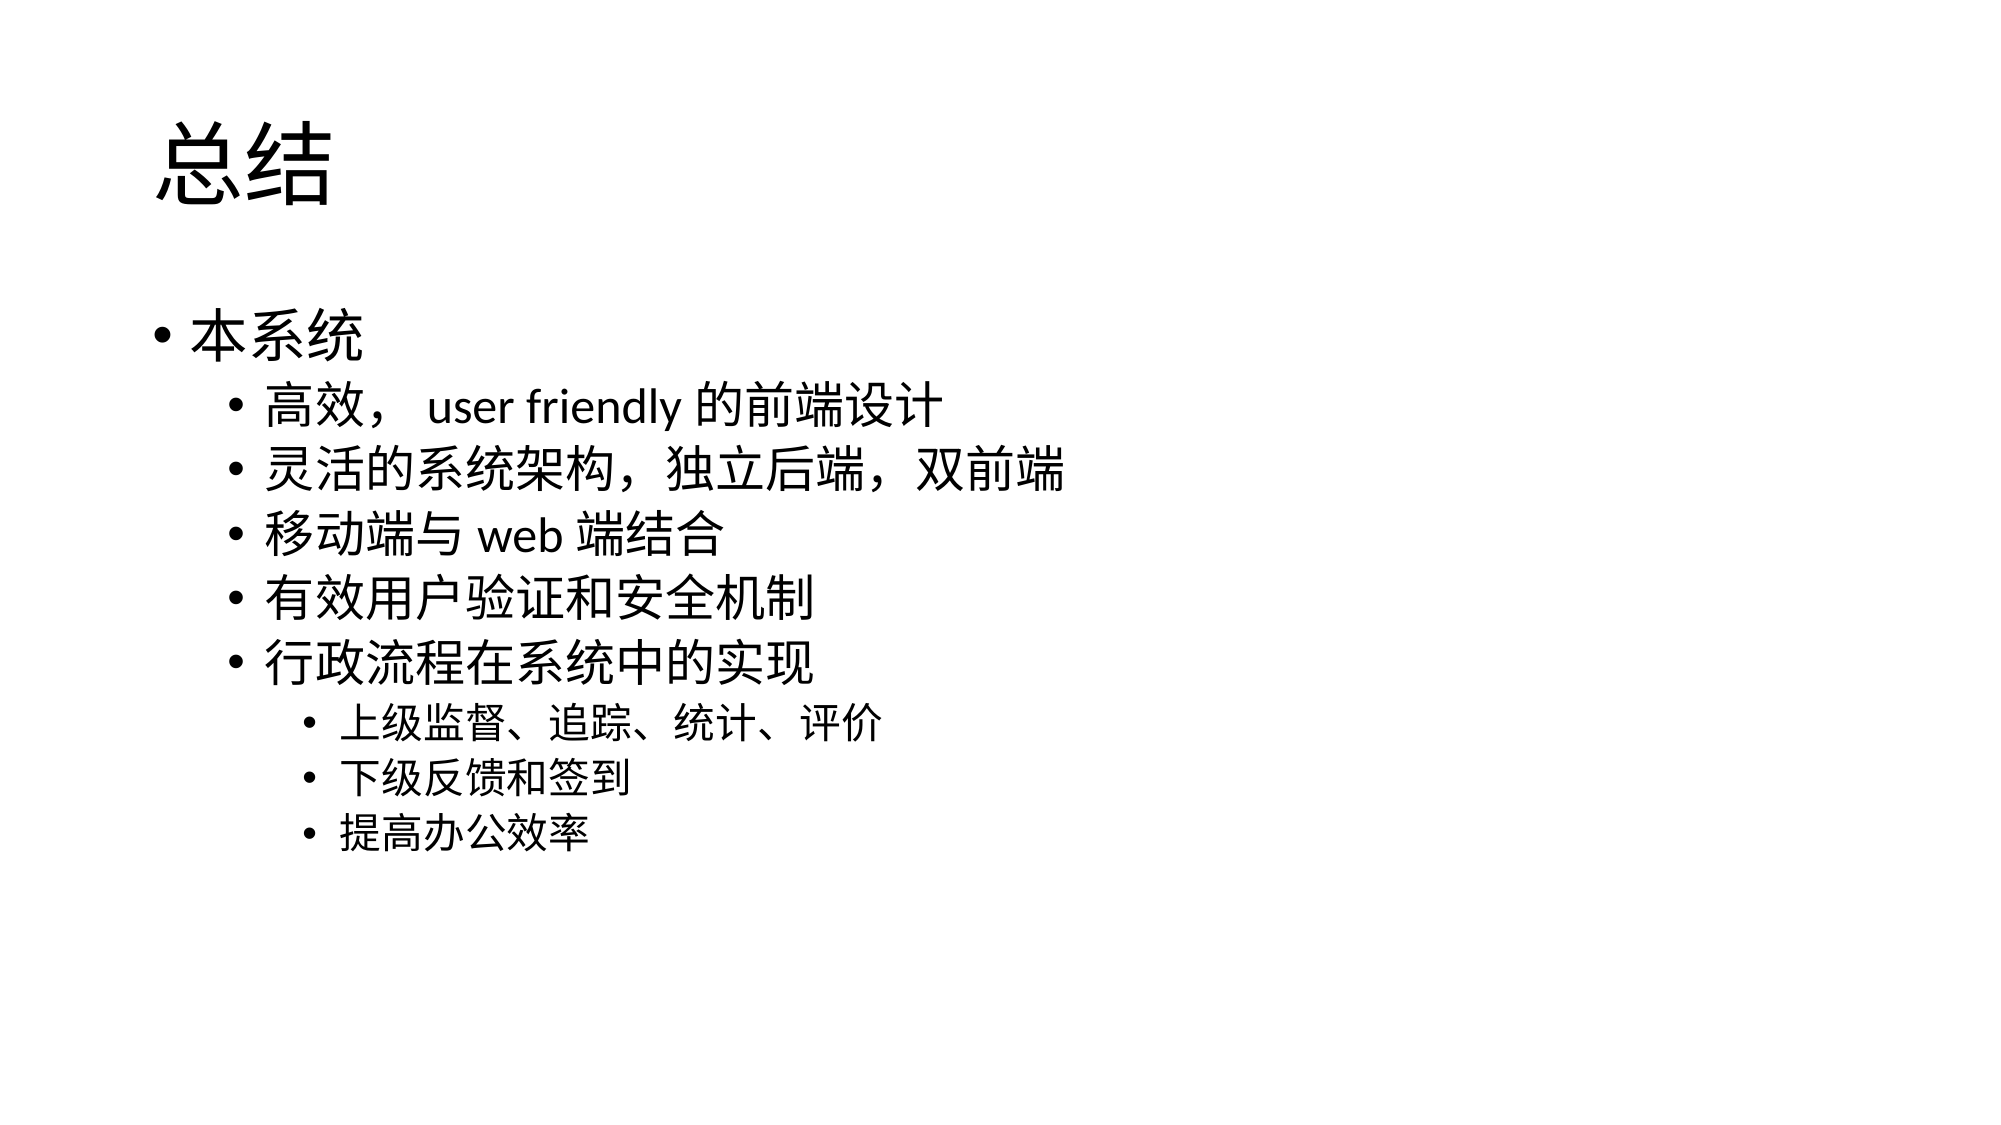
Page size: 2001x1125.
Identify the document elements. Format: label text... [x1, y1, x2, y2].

list 本系统 高效，user friendly的前端设计 灵活的系统架构，独立后端，双前端 移动端与web端结合 有效用户验证和安全机制 行政流程在系统中的实现 上级监督、追踪、统计、评价 下级反馈和签到 提高办公效率 [137, 299, 1863, 1014]
title 总结 [137, 59, 1863, 278]
